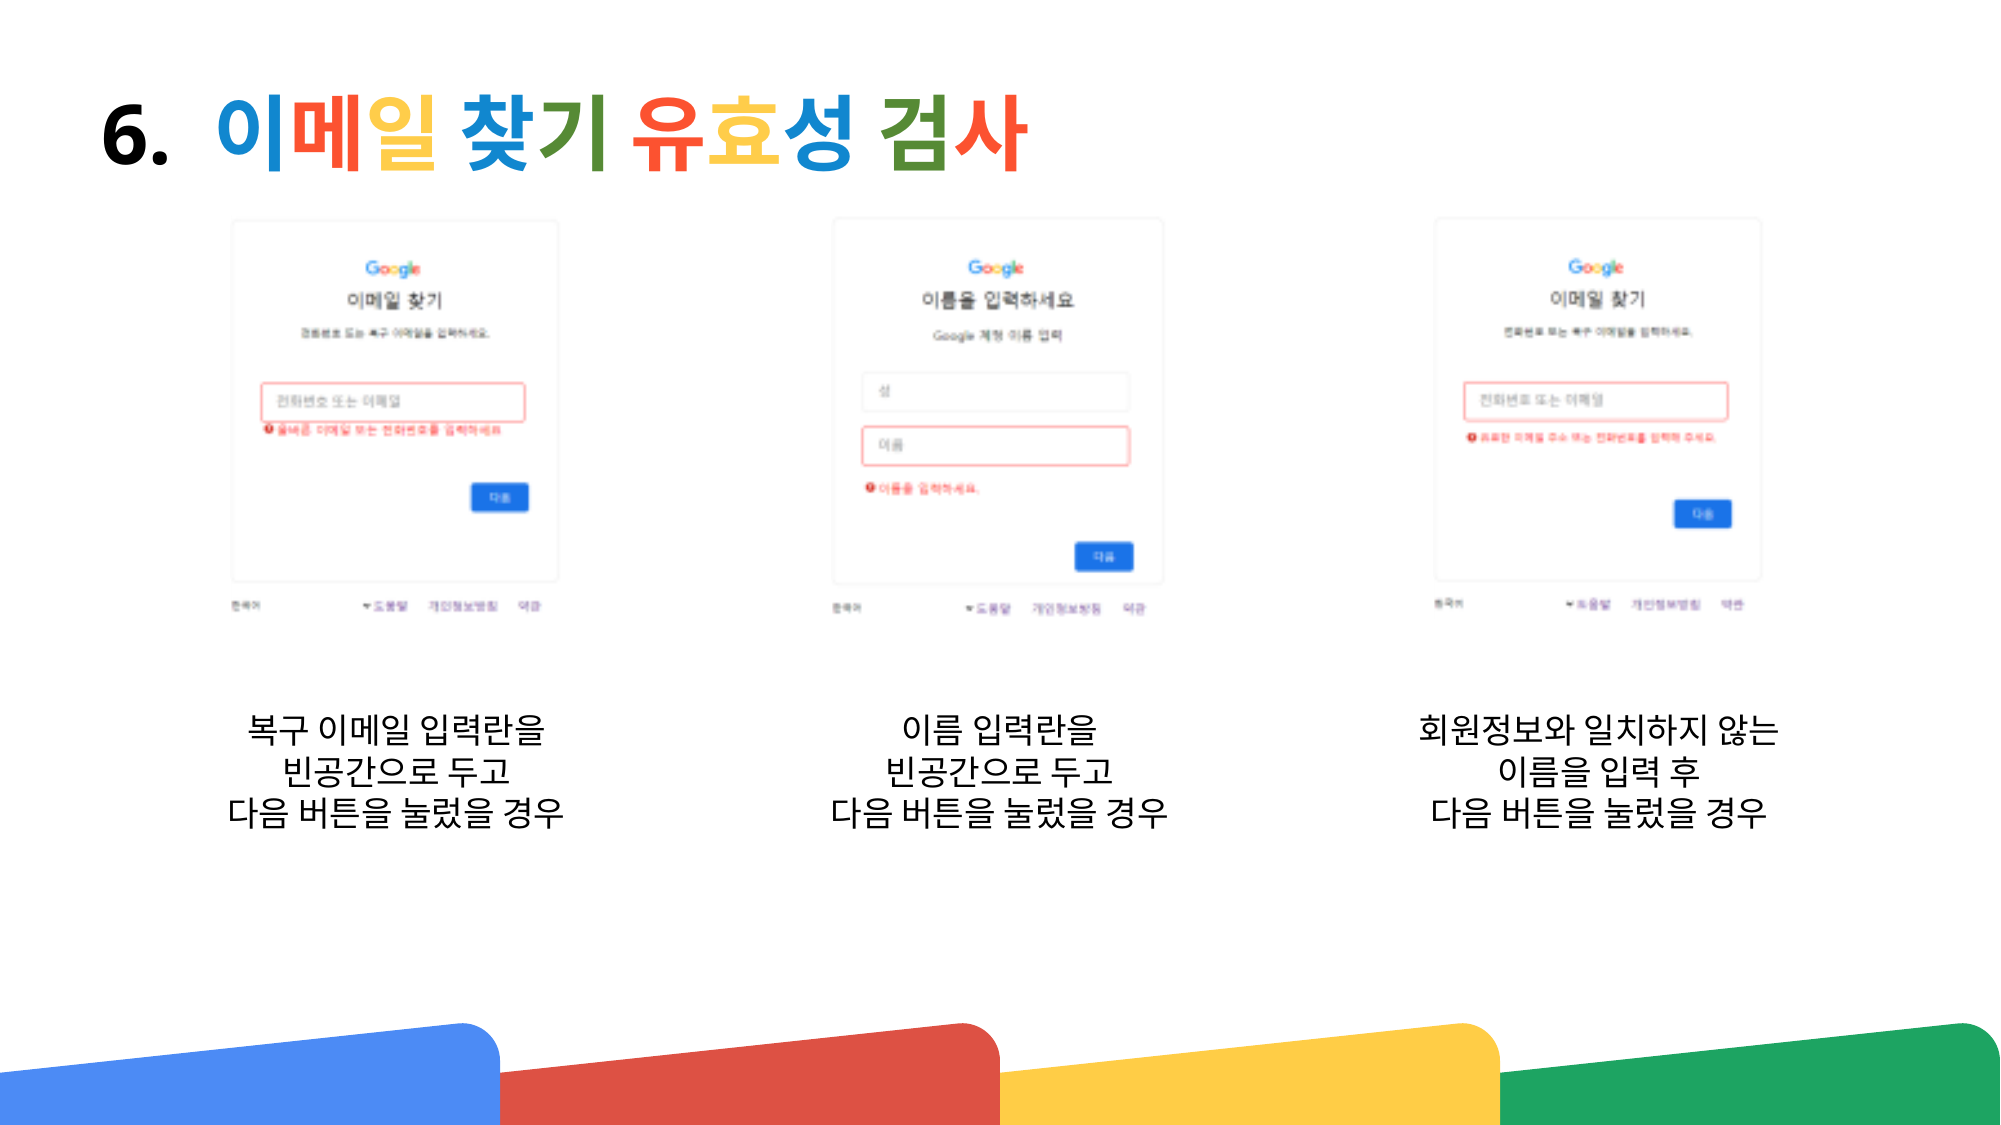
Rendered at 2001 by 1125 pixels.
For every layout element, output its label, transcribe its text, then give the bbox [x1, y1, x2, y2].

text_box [831, 215, 1168, 622]
text_box 이름 입력란을 빈공간으로 두고 다음 버튼을 눌렀을 경우 [682, 702, 1292, 841]
text_box 복구 이메일 입력란을 빈공간으로 두고 다음 버튼을 눌렀을 경우 [108, 702, 682, 841]
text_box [229, 215, 563, 620]
text_box 회원정보와 일치하지 않는 이름을 입력 후 다음 버튼을 눌렀을 경우 [1292, 702, 1907, 841]
text_box 6. 이메일 찾기 유효성 검사 [86, 74, 1484, 189]
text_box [1432, 215, 1766, 619]
